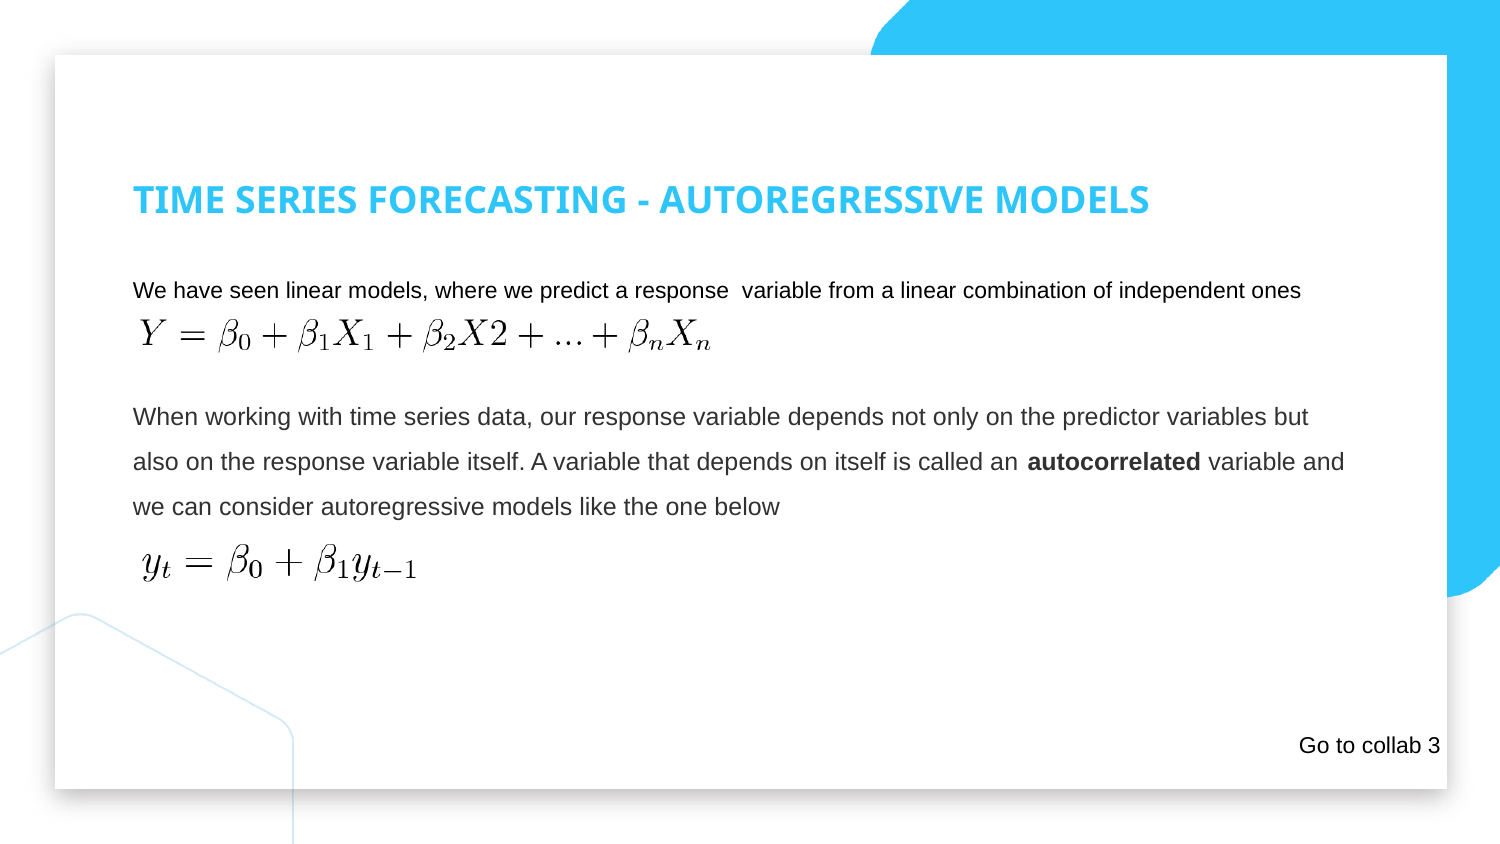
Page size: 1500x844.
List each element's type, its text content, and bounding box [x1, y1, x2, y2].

text_box TIME SERIES FORECASTING - AUTOREGRESSIVE MODELS We have seen linear models, where we predict a response variable from a linear combination of independent ones When working with time series data, our response variable depends not only on the predictor variables but also on the response variable itself. A variable that depends on itself is called an autocorrelated variable and we can consider autoregressive models like the one below [117, 138, 1374, 396]
text_box Go to collab 3 [852, 711, 1456, 800]
picture [0, 0, 1500, 844]
